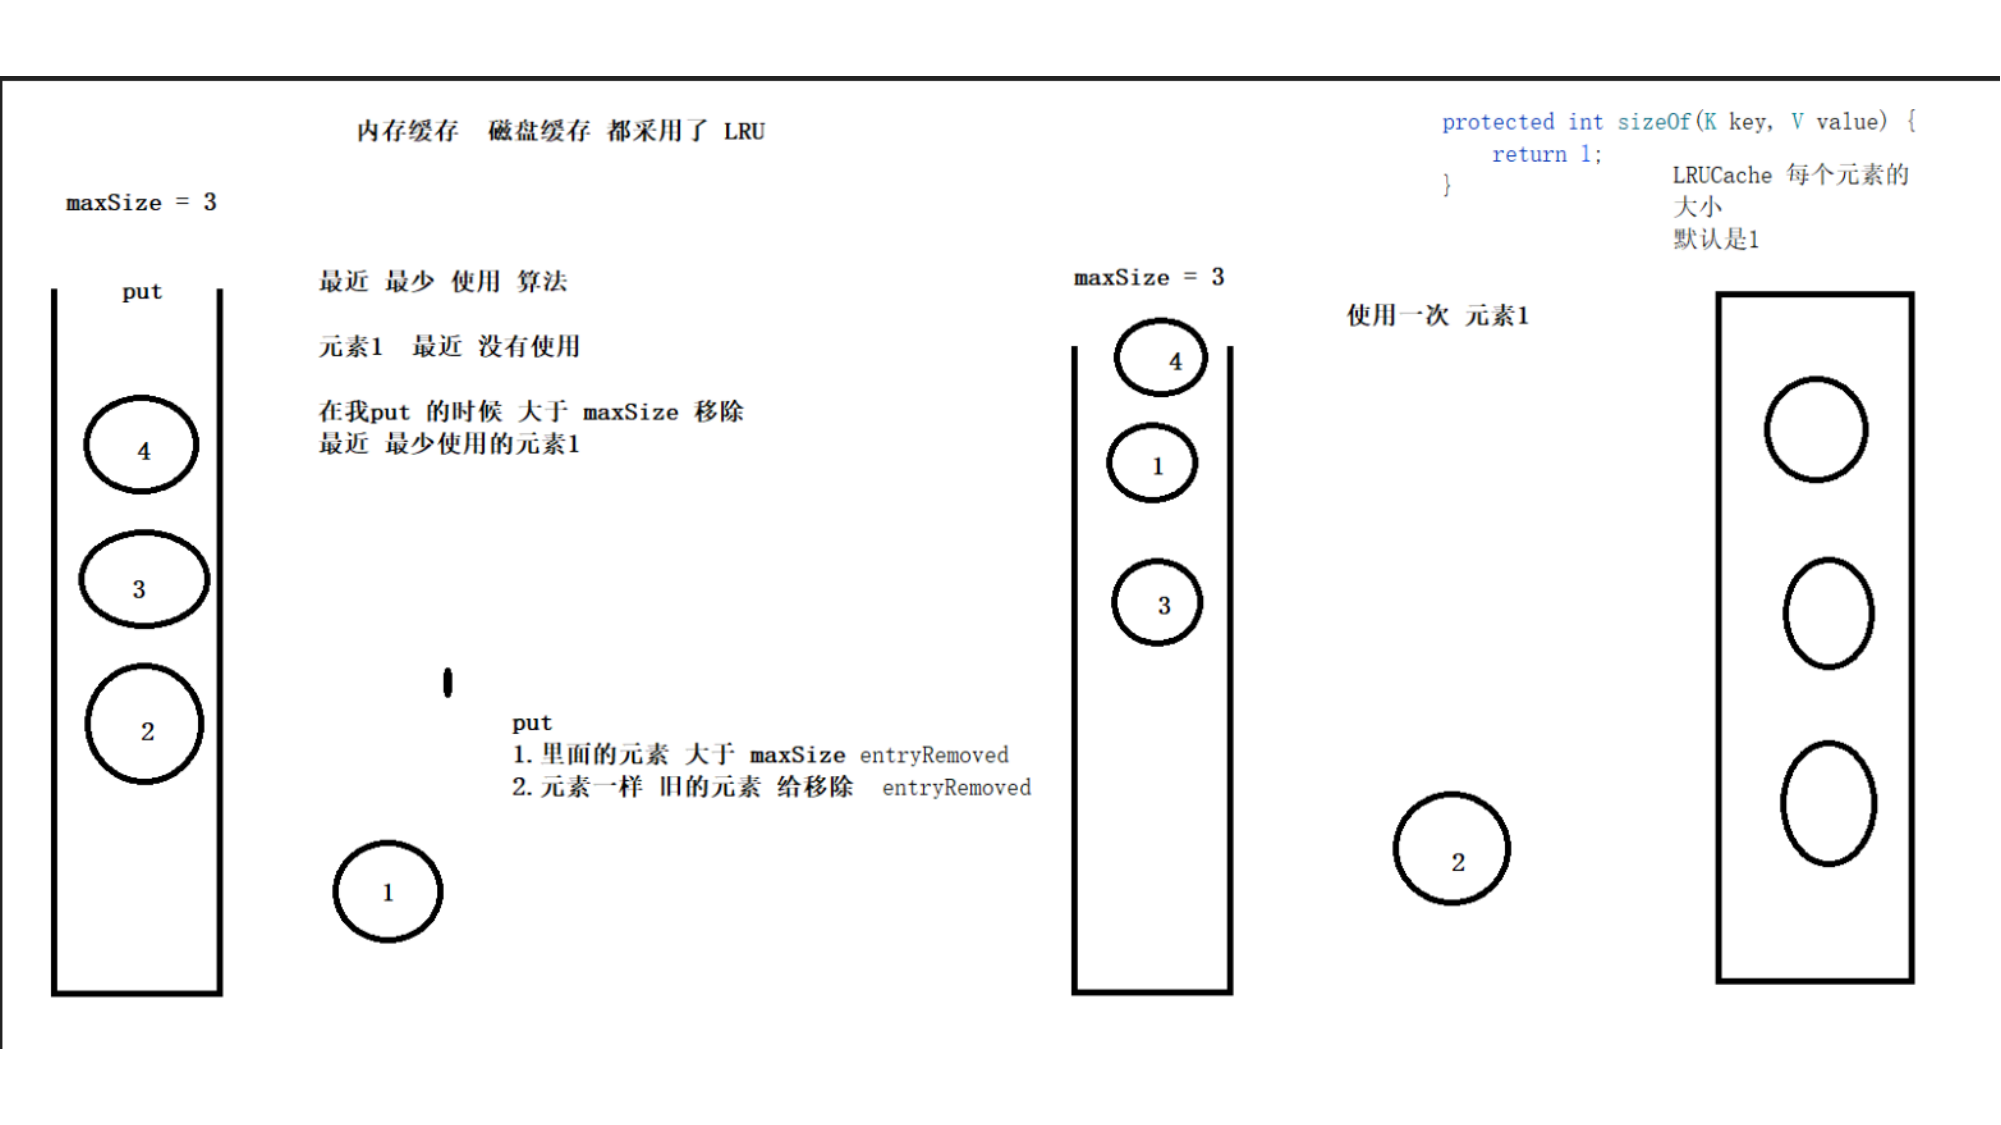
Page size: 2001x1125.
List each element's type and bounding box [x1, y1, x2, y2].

picture [0, 76, 2000, 1049]
